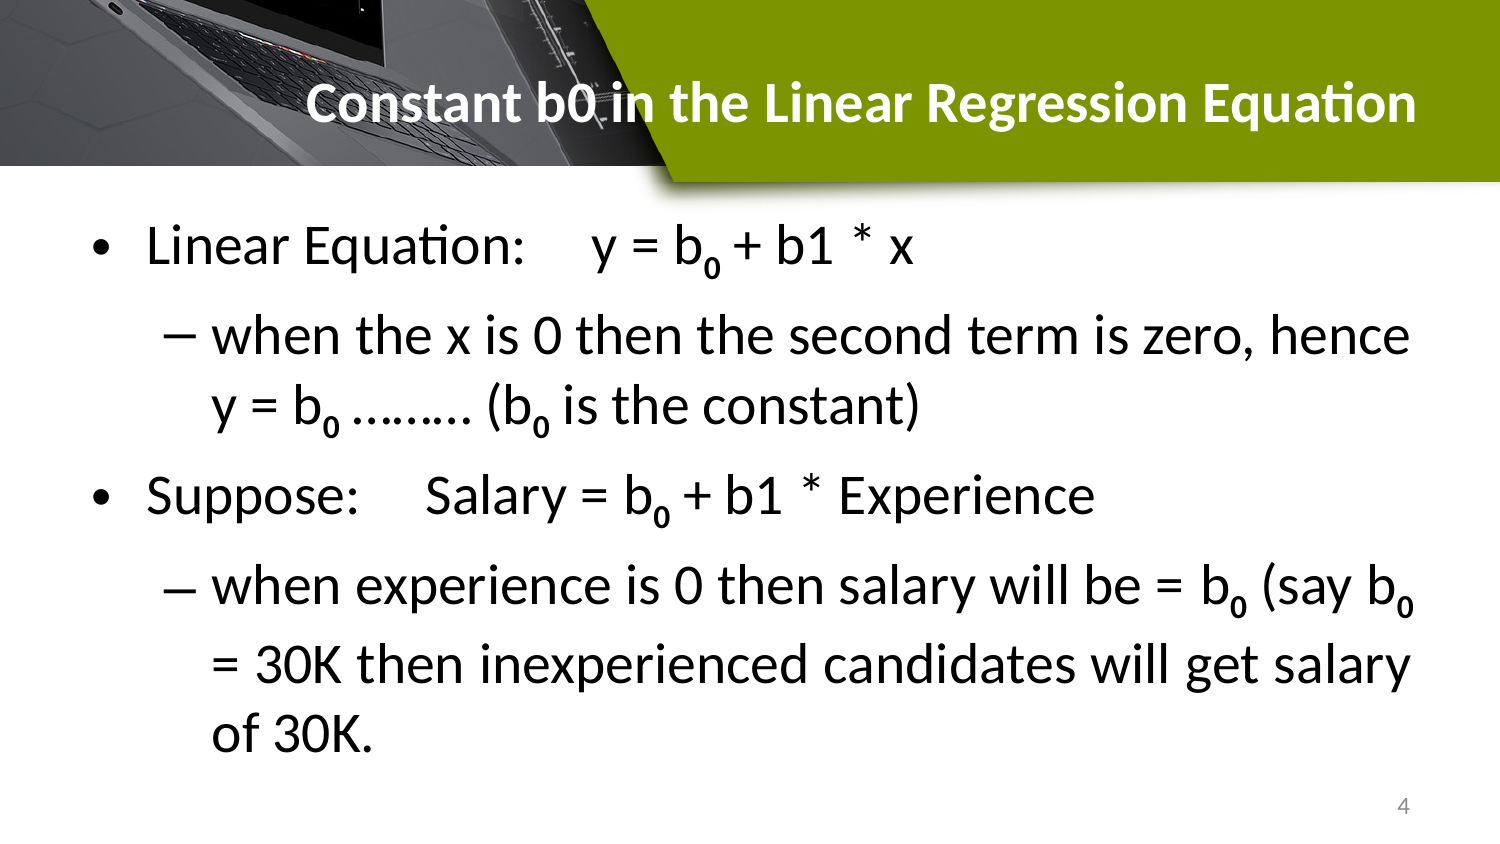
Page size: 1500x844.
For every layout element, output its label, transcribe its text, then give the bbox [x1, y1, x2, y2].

list Linear Equation: y = b0 + b1 * x when the x is 0 then the second term is zero, hence y = b0 ……… (b0 is the constant) Suppose: Salary = b0 + b1 * Experience when experience is 0 then salary will be = b0 (say b0 = 30K then inexperienced candidates will get salary of 30K. [76, 199, 1429, 784]
slide_number 4 [1074, 782, 1425, 827]
picture [0, 0, 1500, 844]
title Constant b0 in the Linear Regression Equation [79, 36, 1435, 162]
